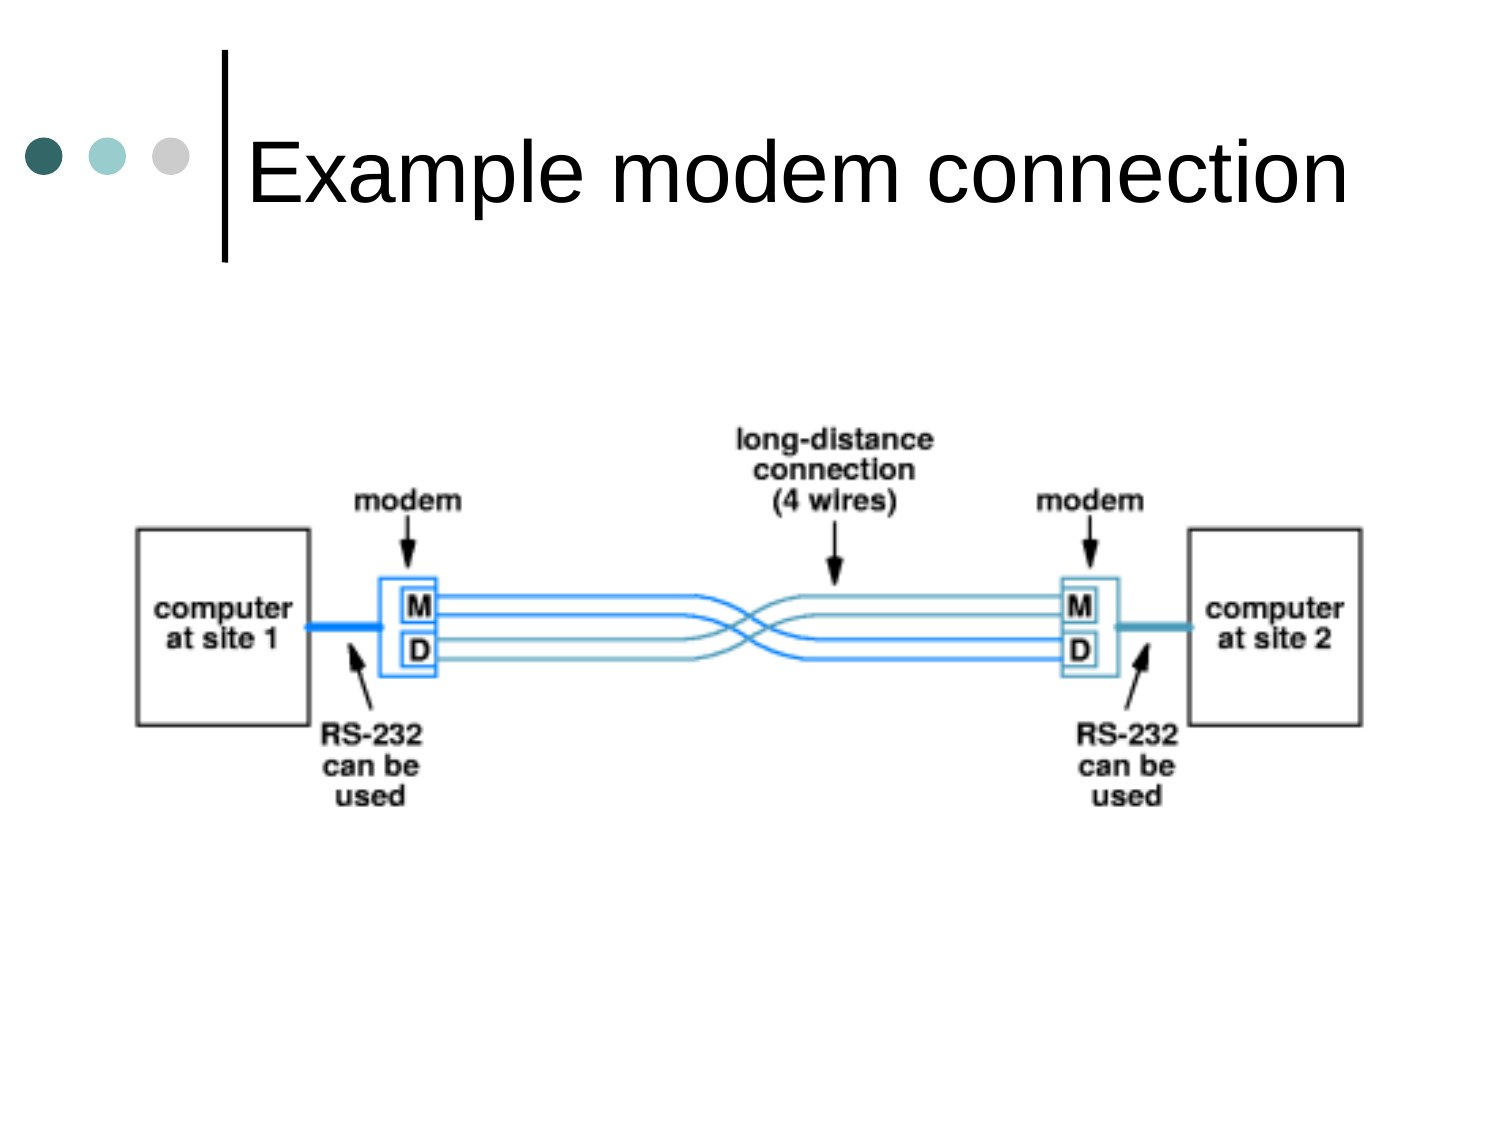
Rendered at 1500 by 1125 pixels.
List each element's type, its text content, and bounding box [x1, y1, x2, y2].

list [0, 289, 1500, 943]
title Example modem connection [230, 49, 1500, 286]
